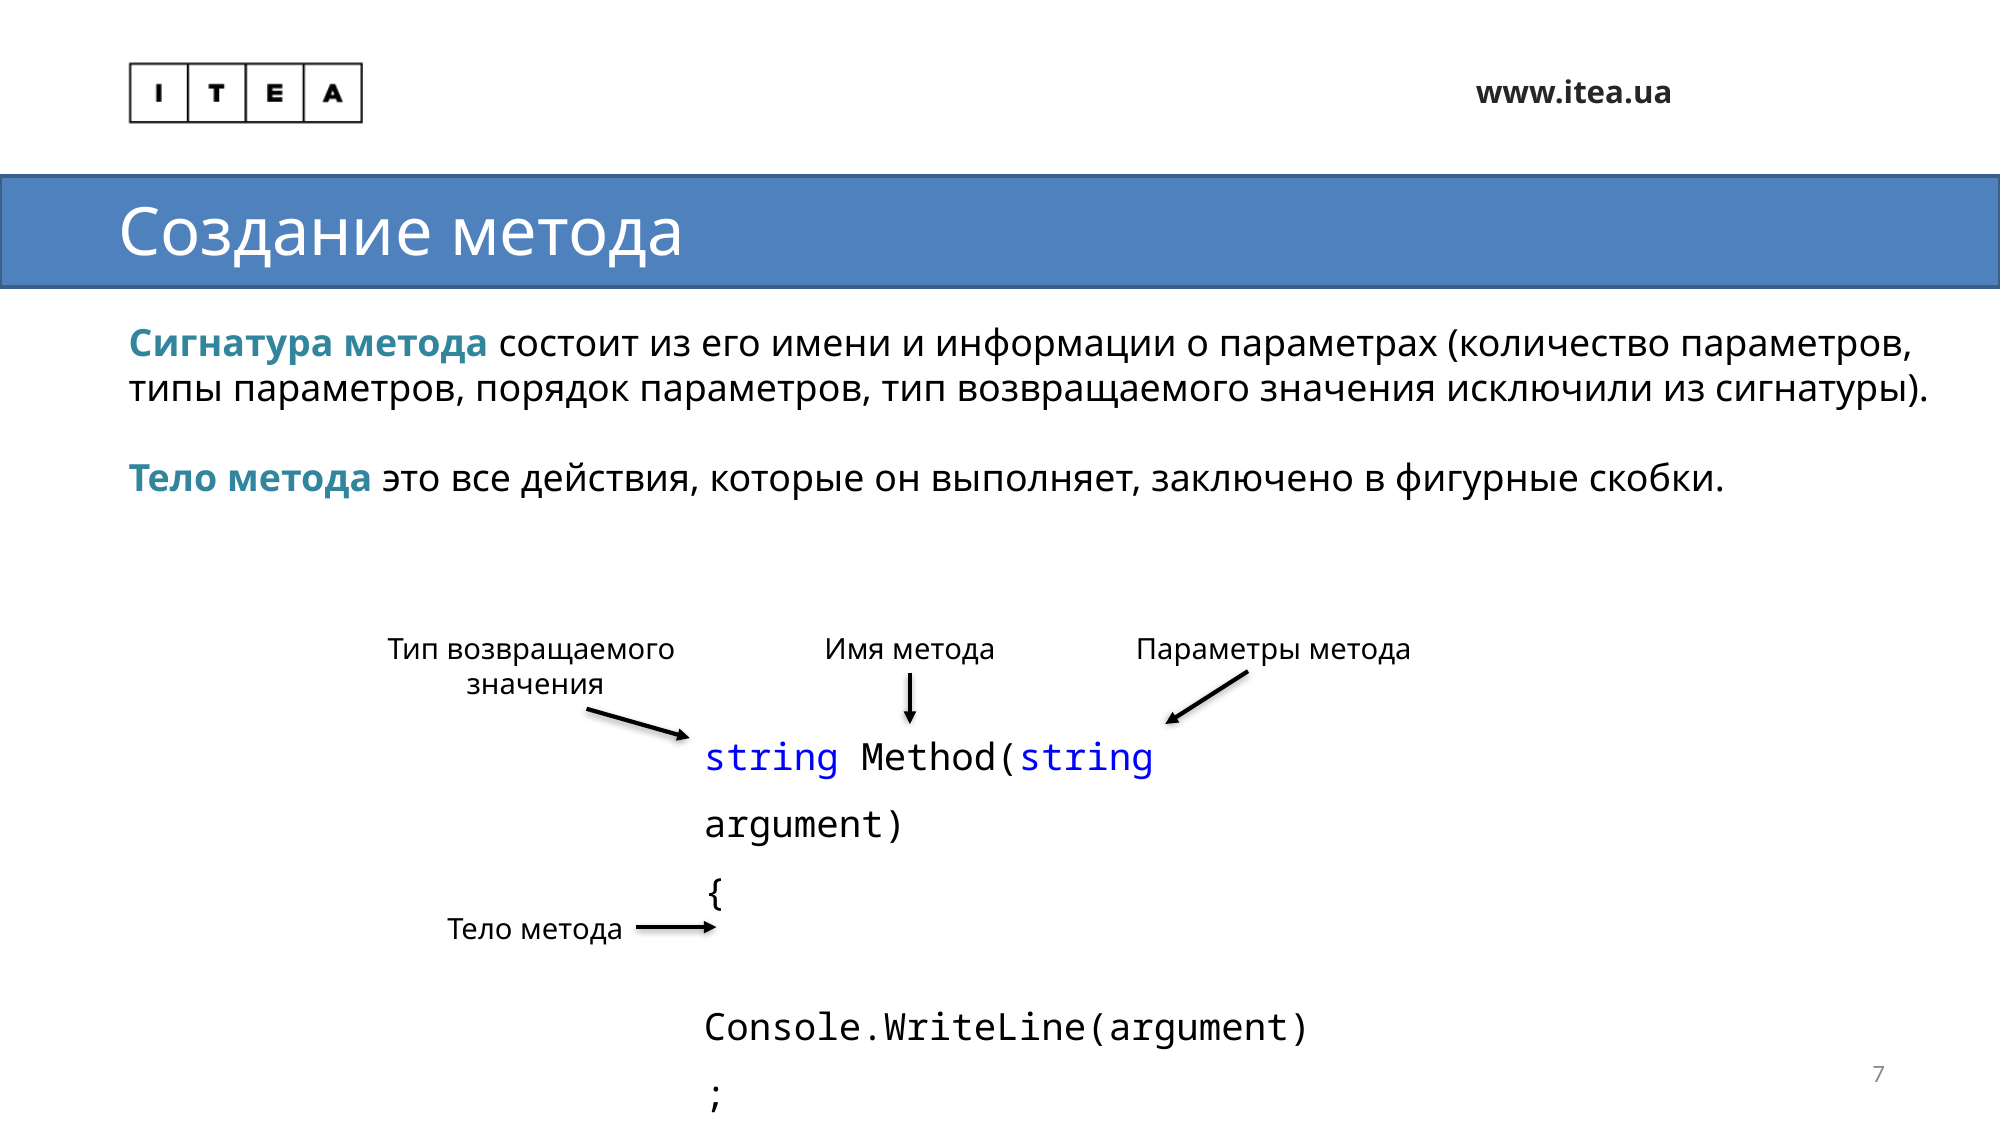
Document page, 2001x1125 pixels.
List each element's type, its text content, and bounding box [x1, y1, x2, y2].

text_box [380, 622, 1421, 1059]
picture [101, 49, 389, 133]
text_box [0, 174, 2000, 289]
text_box Создание метода [103, 181, 701, 437]
text_box Сигнатура метода состоит из его имени и информации о параметрах (количество параметров, типы параметров, порядок параметров, тип возвращаемого значения исключили из сигнатуры). Тело метода это все действия, которые он выполняет, заключено в фигурные скобки. [114, 311, 1981, 506]
text_box www.itea.ua [1422, 66, 1727, 115]
slide_number 7 [1433, 1042, 1900, 1103]
